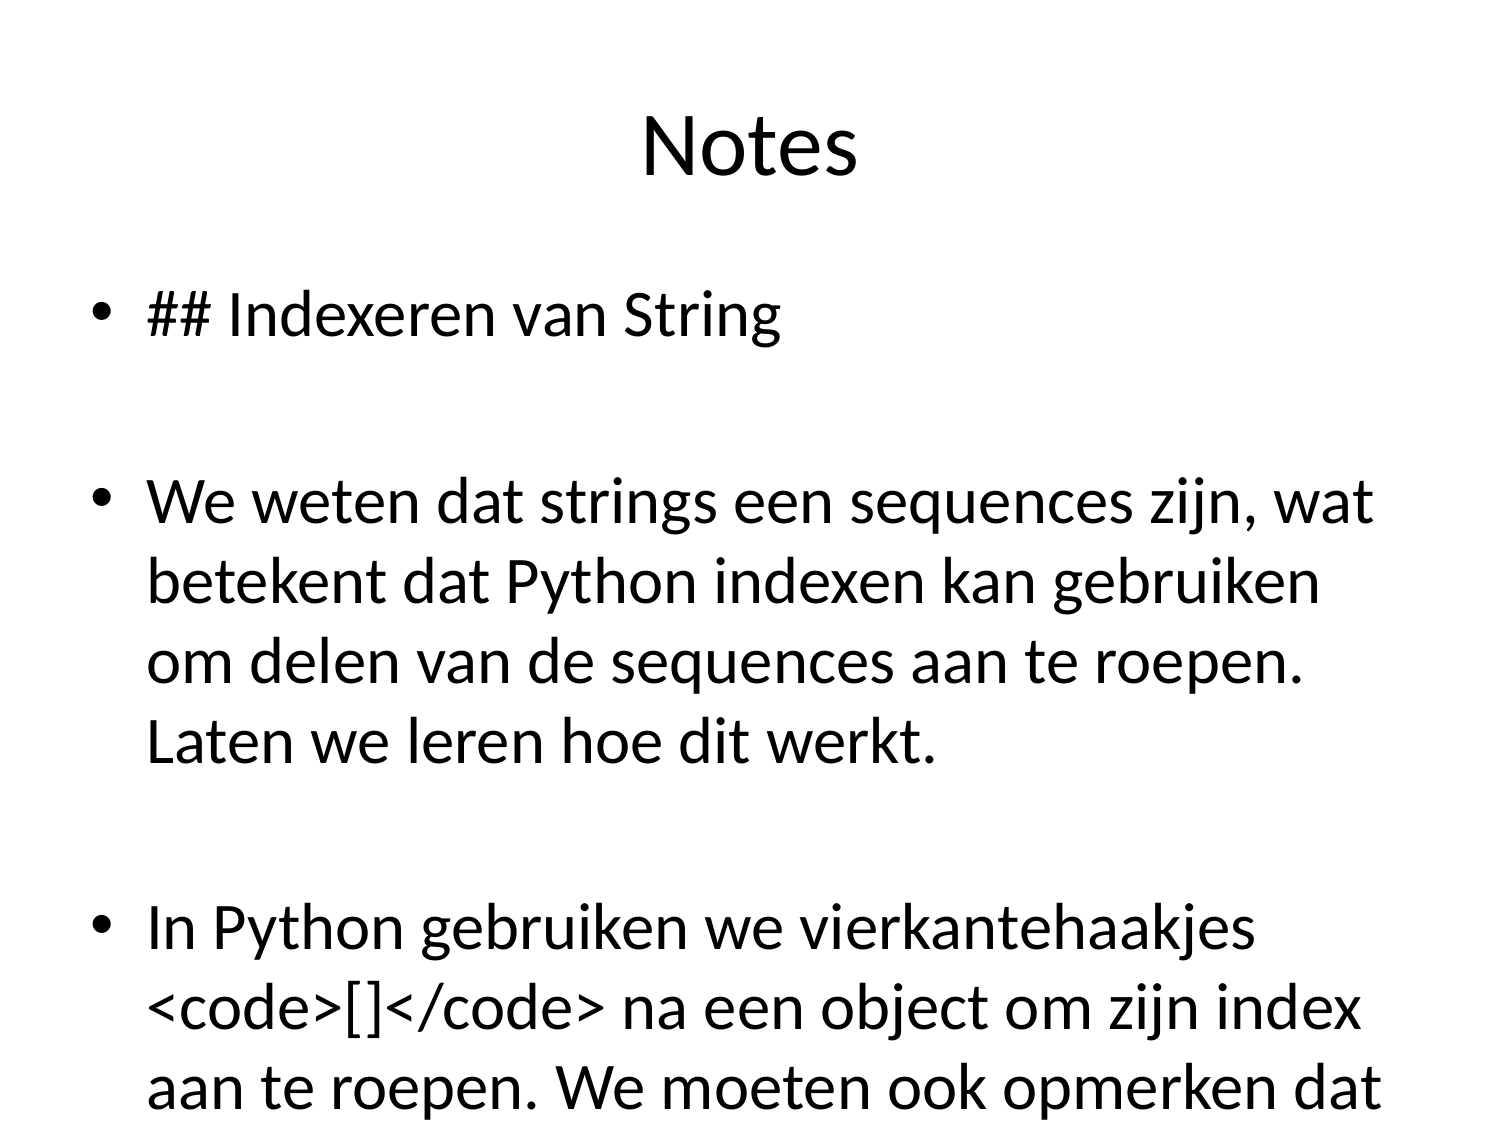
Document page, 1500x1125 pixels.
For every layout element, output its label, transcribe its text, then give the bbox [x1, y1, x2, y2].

list ## Indexeren van String We weten dat strings een sequences zijn, wat betekent dat Python indexen kan gebruiken om delen van de sequences aan te roepen. Laten we leren hoe dit werkt. In Python gebruiken we vierkantehaakjes <code>[]</code> na een object om zijn index aan te roepen. We moeten ook opmerken dat indexering begint bij 0 (zero) voor Python. Laten we een nieuw object maken met de naam <code>s</code> en dan een paar voorbeelden van indexeren doornemen. [75, 262, 1425, 1005]
title Notes [75, 45, 1425, 233]
